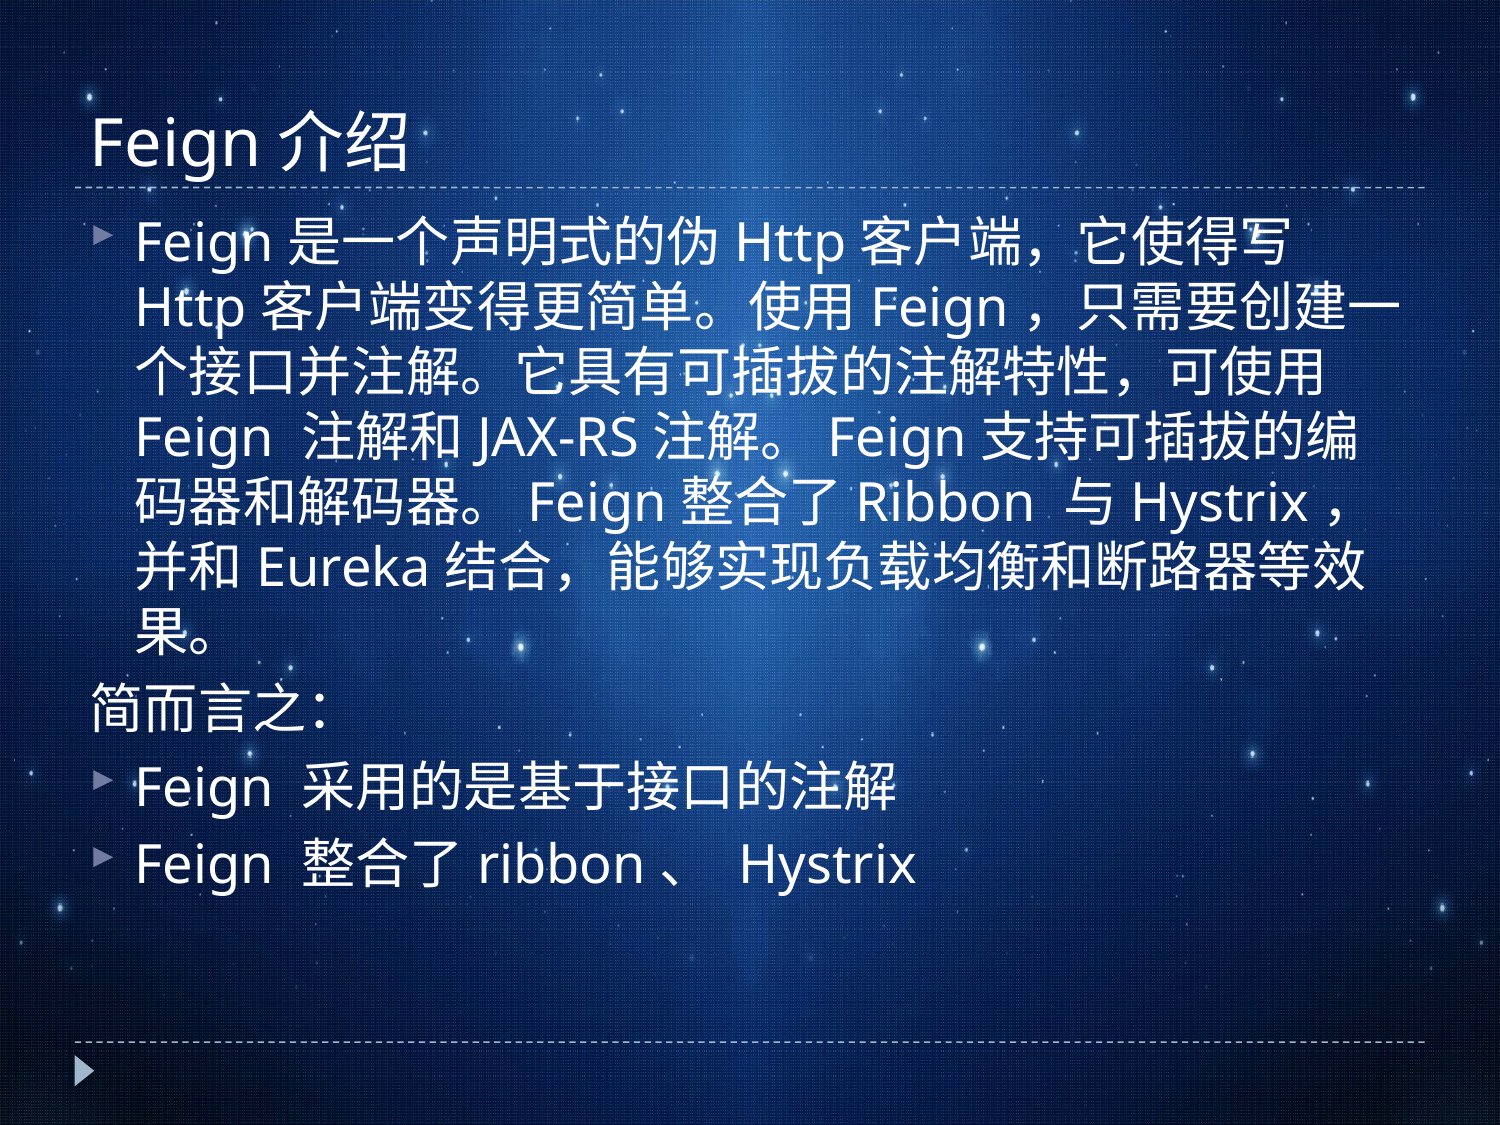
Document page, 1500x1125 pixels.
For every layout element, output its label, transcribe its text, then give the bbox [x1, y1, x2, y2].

list Feign是一个声明式的伪Http客户端，它使得写Http客户端变得更简单。使用Feign，只需要创建一个接口并注解。它具有可插拔的注解特性，可使用Feign 注解和JAX-RS注解。Feign支持可插拔的编码器和解码器。Feign整合了Ribbon 与Hystrix，并和Eureka结合，能够实现负载均衡和断路器等效果。 简而言之： Feign 采用的是基于接口的注解 Feign 整合了ribbon、 Hystrix [75, 200, 1425, 1010]
picture [0, 0, 1500, 1125]
title Feign介绍 [75, 24, 1425, 188]
